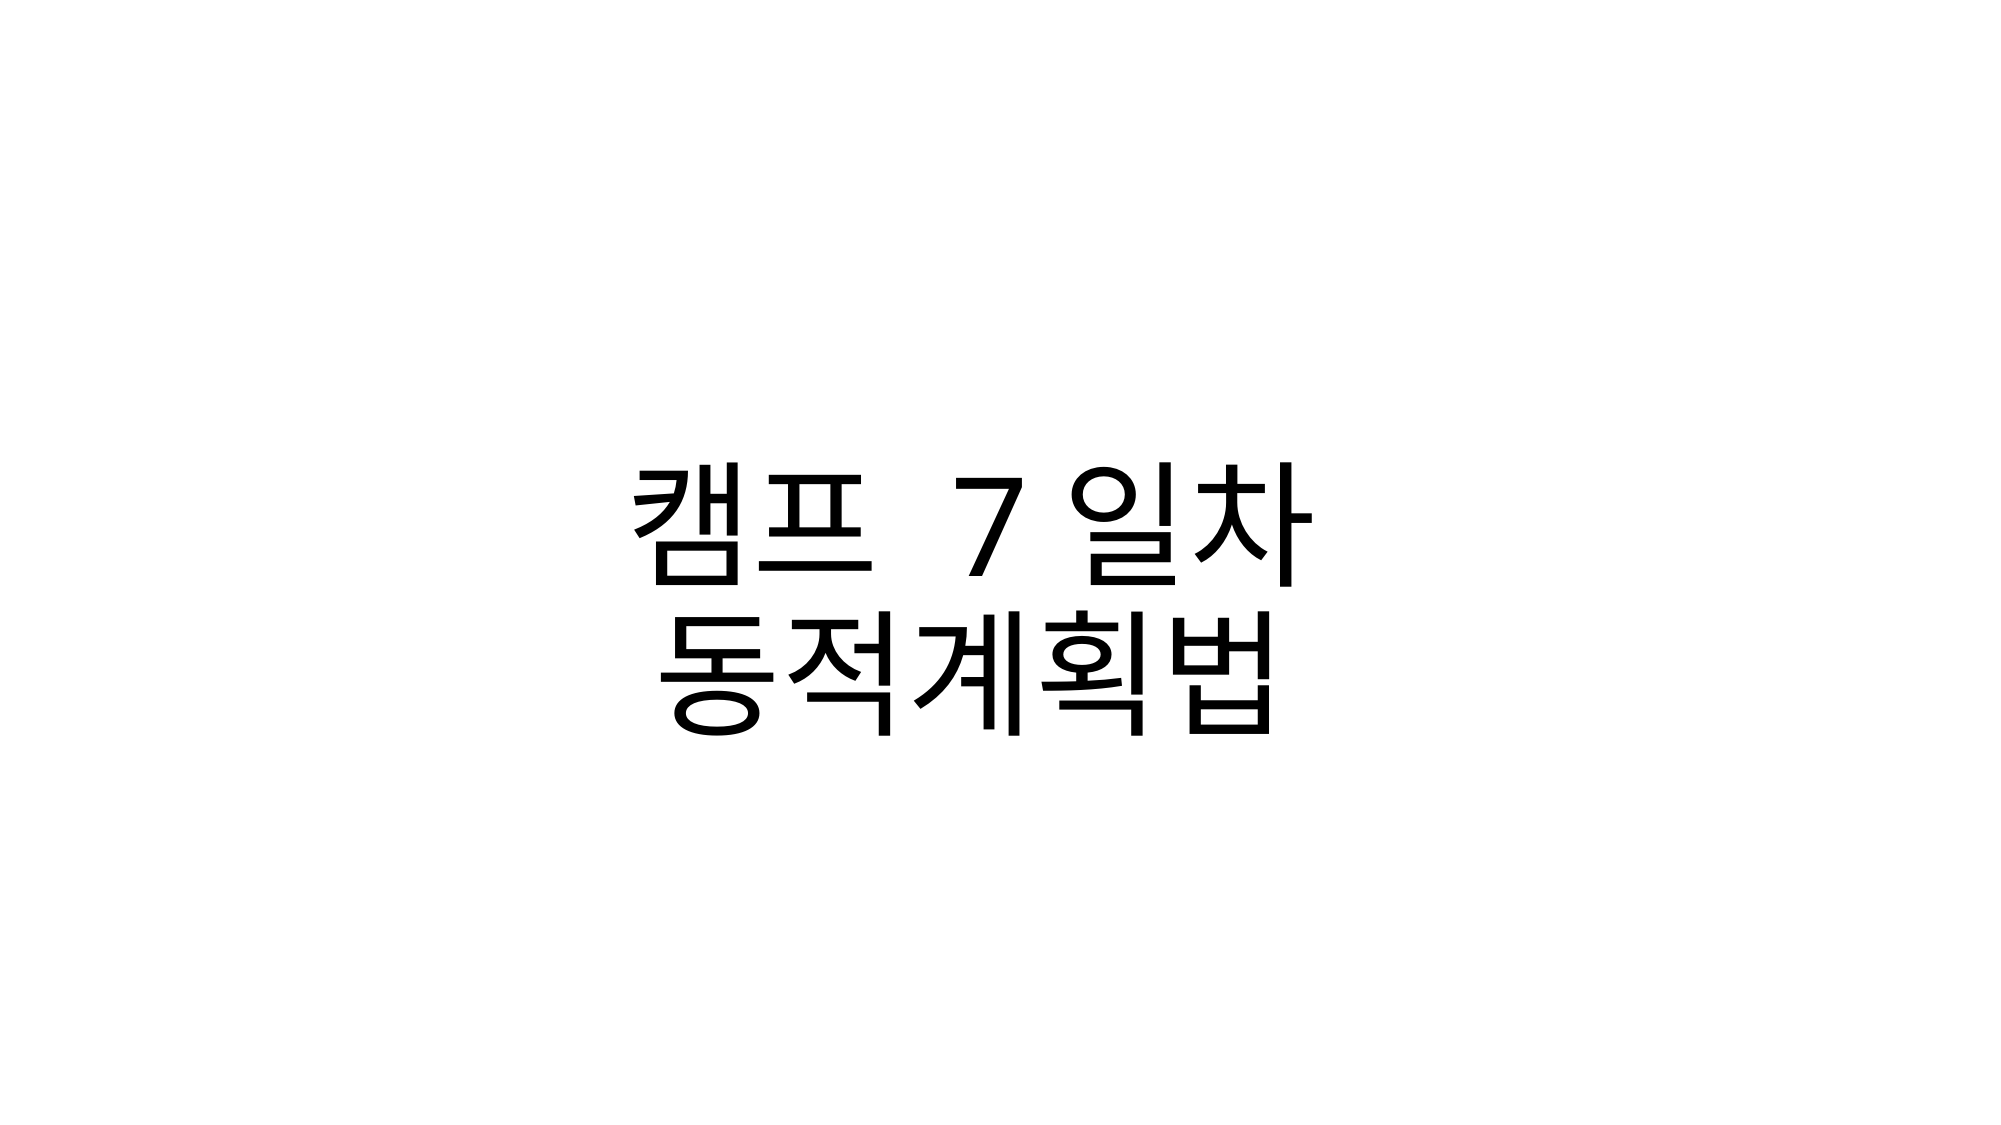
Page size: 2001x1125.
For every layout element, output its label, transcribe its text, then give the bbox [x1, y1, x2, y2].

title 캠프 7일차 동적계획법 [220, 370, 1721, 763]
